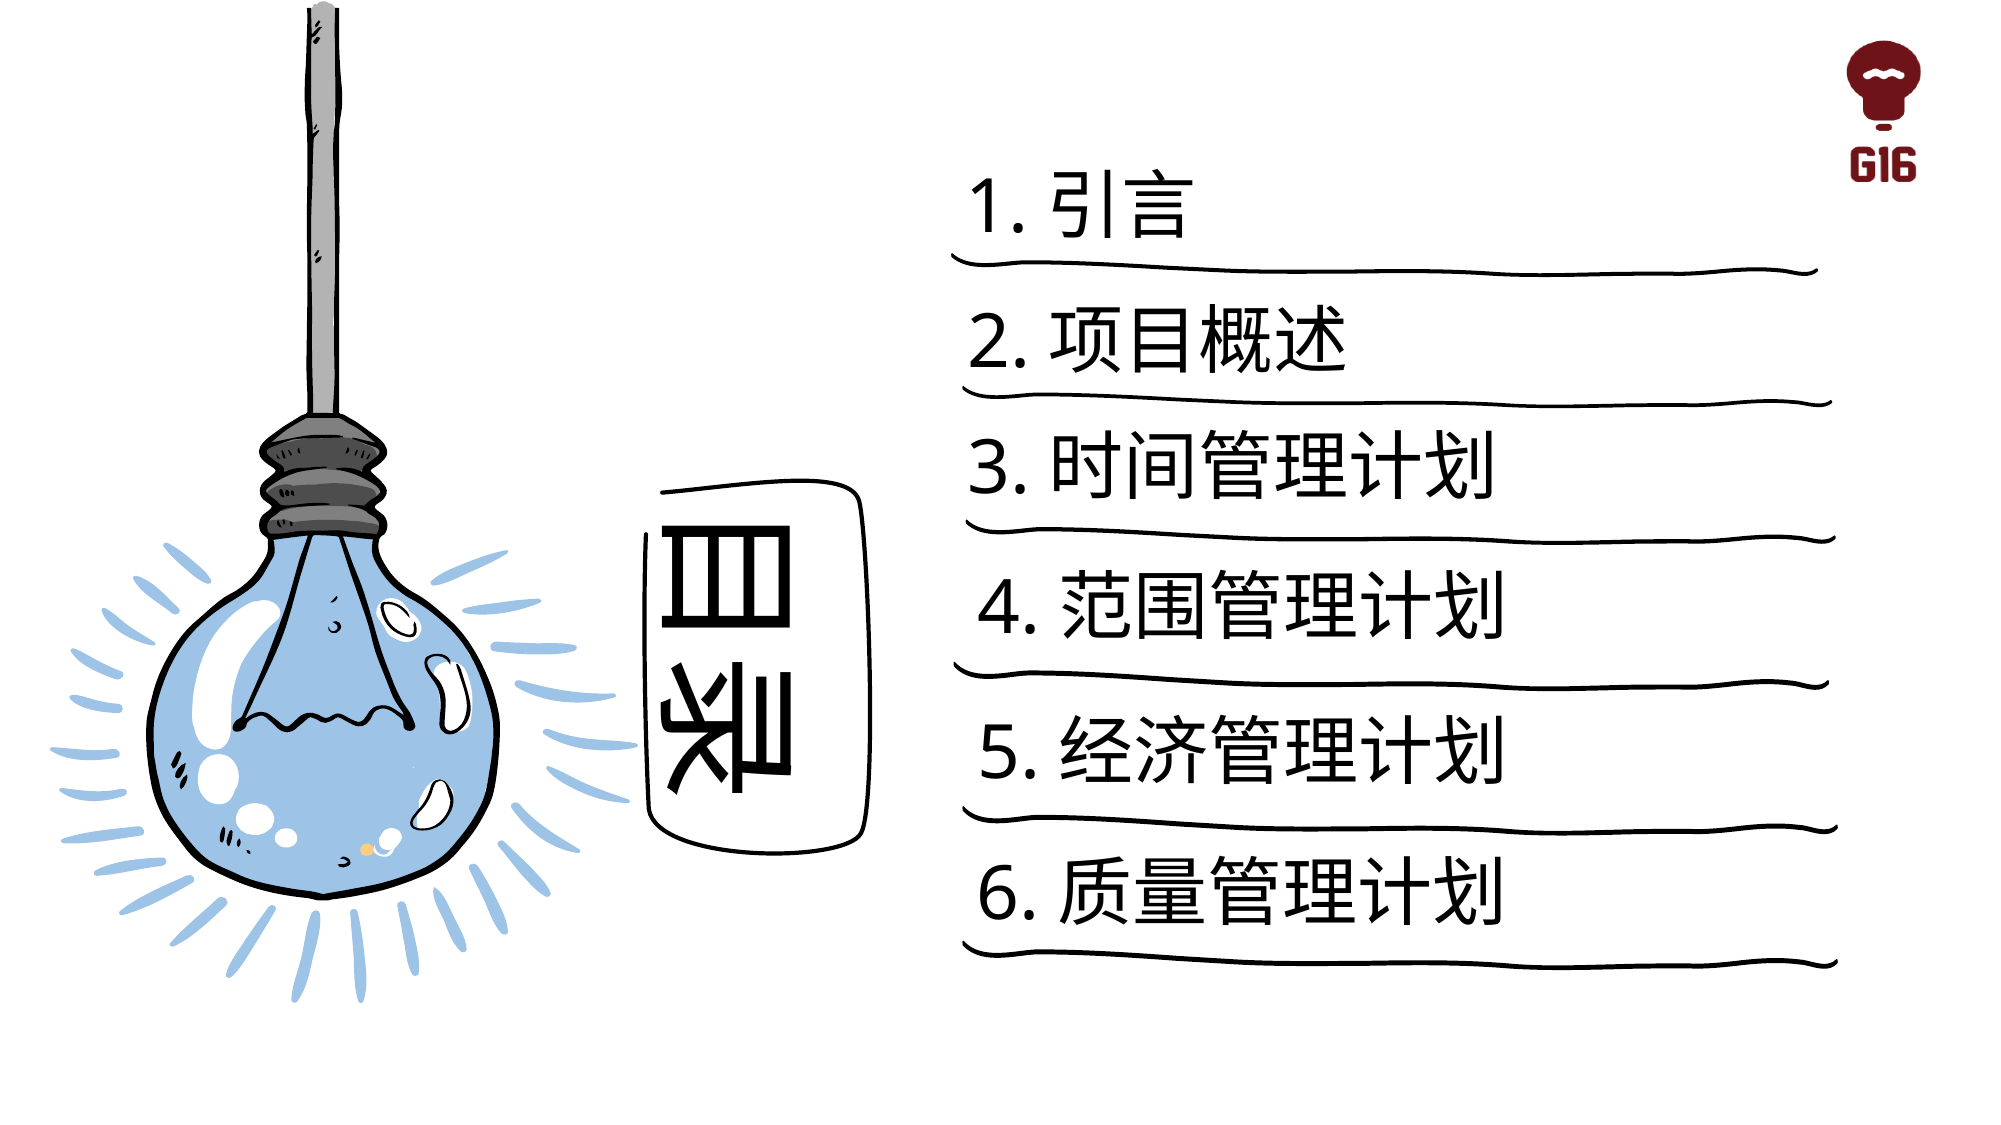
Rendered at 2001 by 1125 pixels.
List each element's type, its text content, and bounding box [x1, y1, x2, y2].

text_box [962, 386, 1833, 409]
text_box 4.范围管理计划 [963, 550, 1624, 656]
text_box [951, 253, 1818, 278]
text_box 1.引言 [950, 150, 1296, 255]
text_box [639, 480, 871, 854]
picture [1767, 5, 2000, 206]
text_box [962, 806, 1838, 836]
text_box 2.项目概述 [953, 285, 1474, 390]
text_box 3.时间管理计划 [953, 410, 1637, 516]
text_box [49, 0, 639, 1005]
text_box [953, 661, 1829, 692]
text_box 5.经济管理计划 [963, 696, 1624, 801]
text_box [962, 940, 1838, 971]
text_box 6.质量管理计划 [962, 837, 1606, 942]
text_box [965, 519, 1836, 545]
